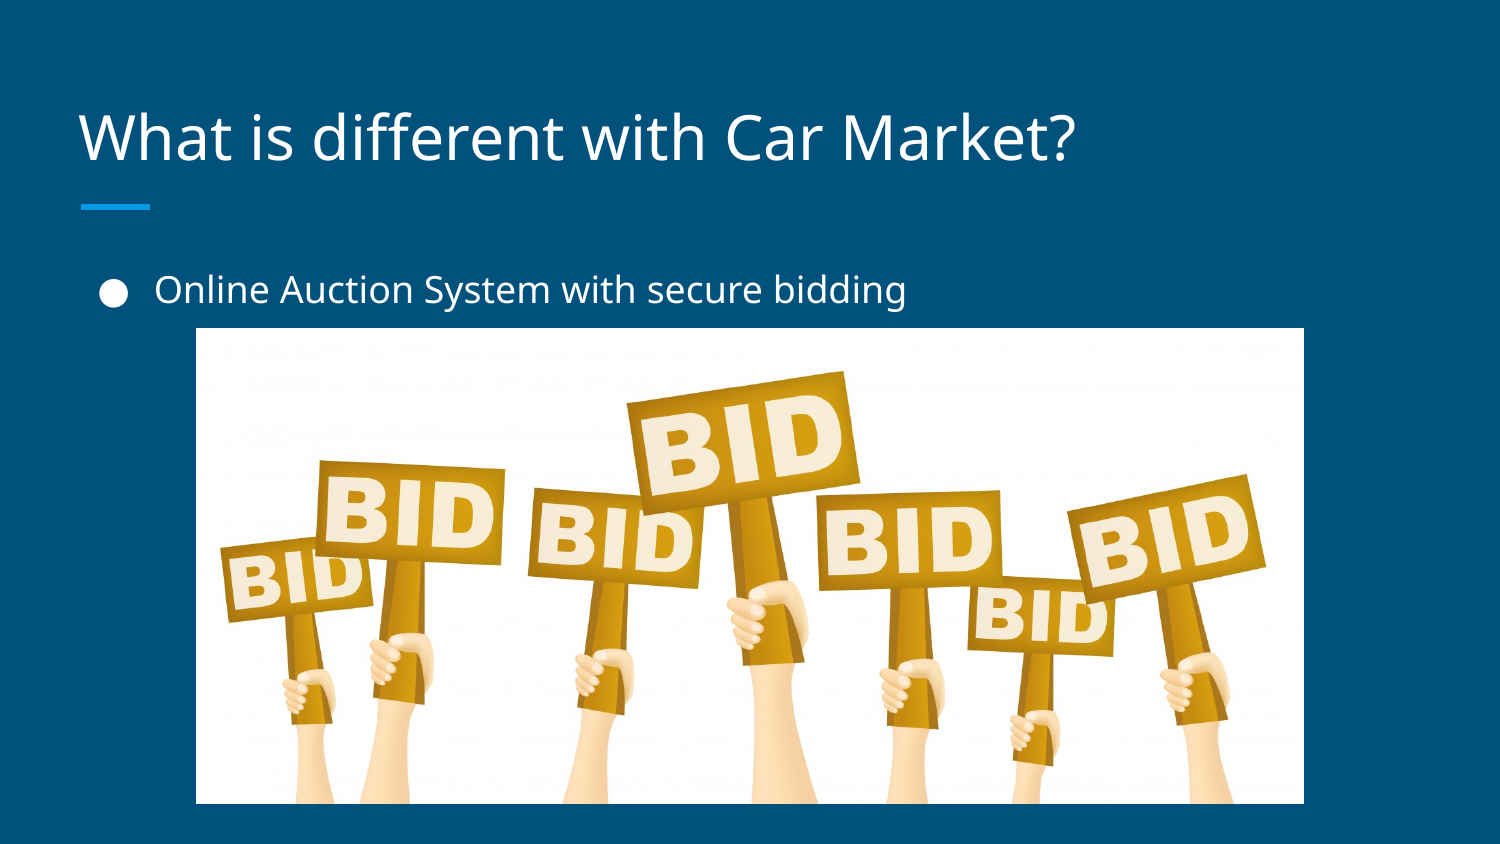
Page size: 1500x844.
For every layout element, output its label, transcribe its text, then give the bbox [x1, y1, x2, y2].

list Online Auction System with secure bidding [63, 244, 1437, 750]
picture [197, 329, 1303, 803]
title What is different with Car Market? [63, 75, 1437, 188]
